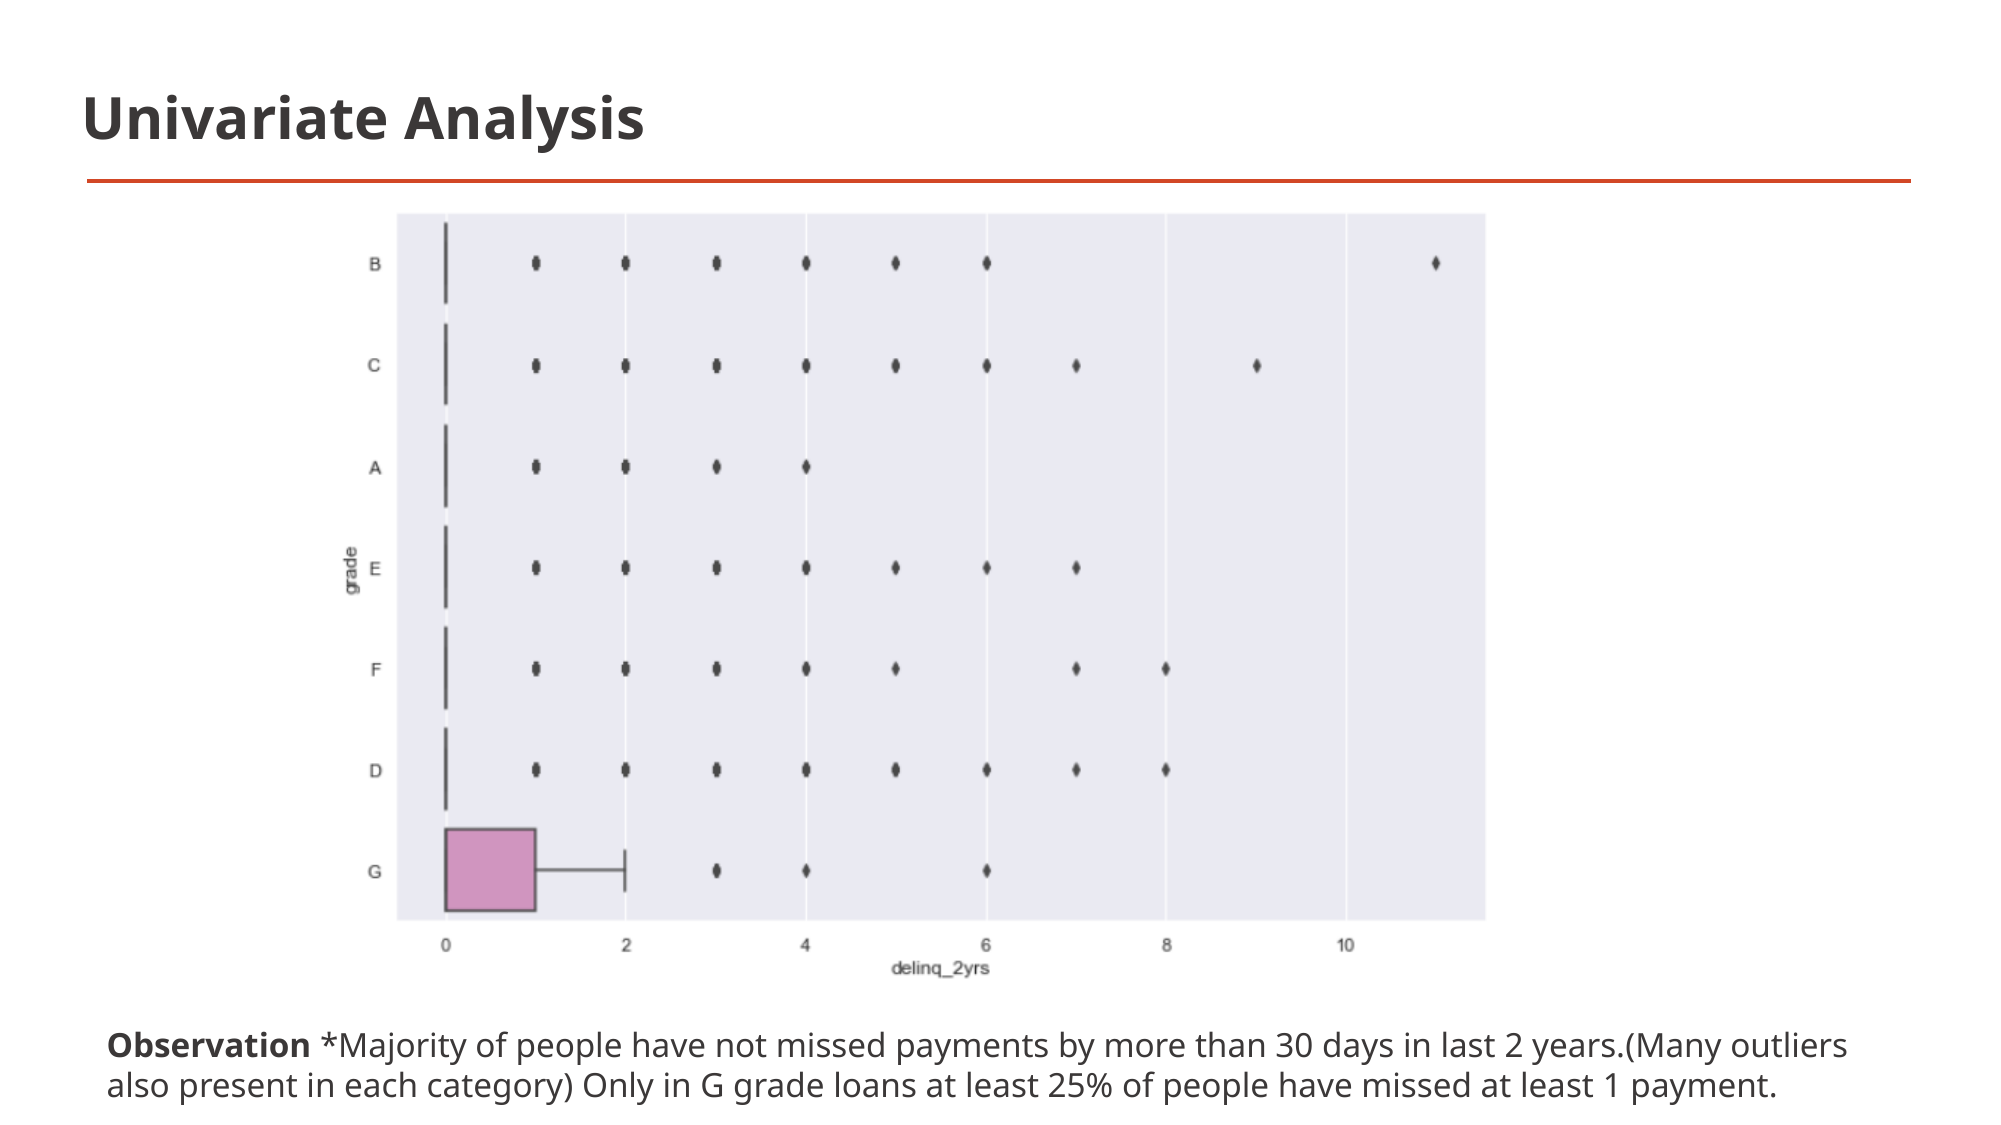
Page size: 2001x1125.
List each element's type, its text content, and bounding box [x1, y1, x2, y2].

title Univariate Analysis [66, 73, 1907, 165]
text_box Observation *Majority of people have not missed payments by more than 30 days in last 2 years.(Many outliers also present in each category) Only in G grade loans at least 25% of people have missed at least 1 payment. [91, 1016, 1932, 1062]
picture [291, 195, 1537, 986]
